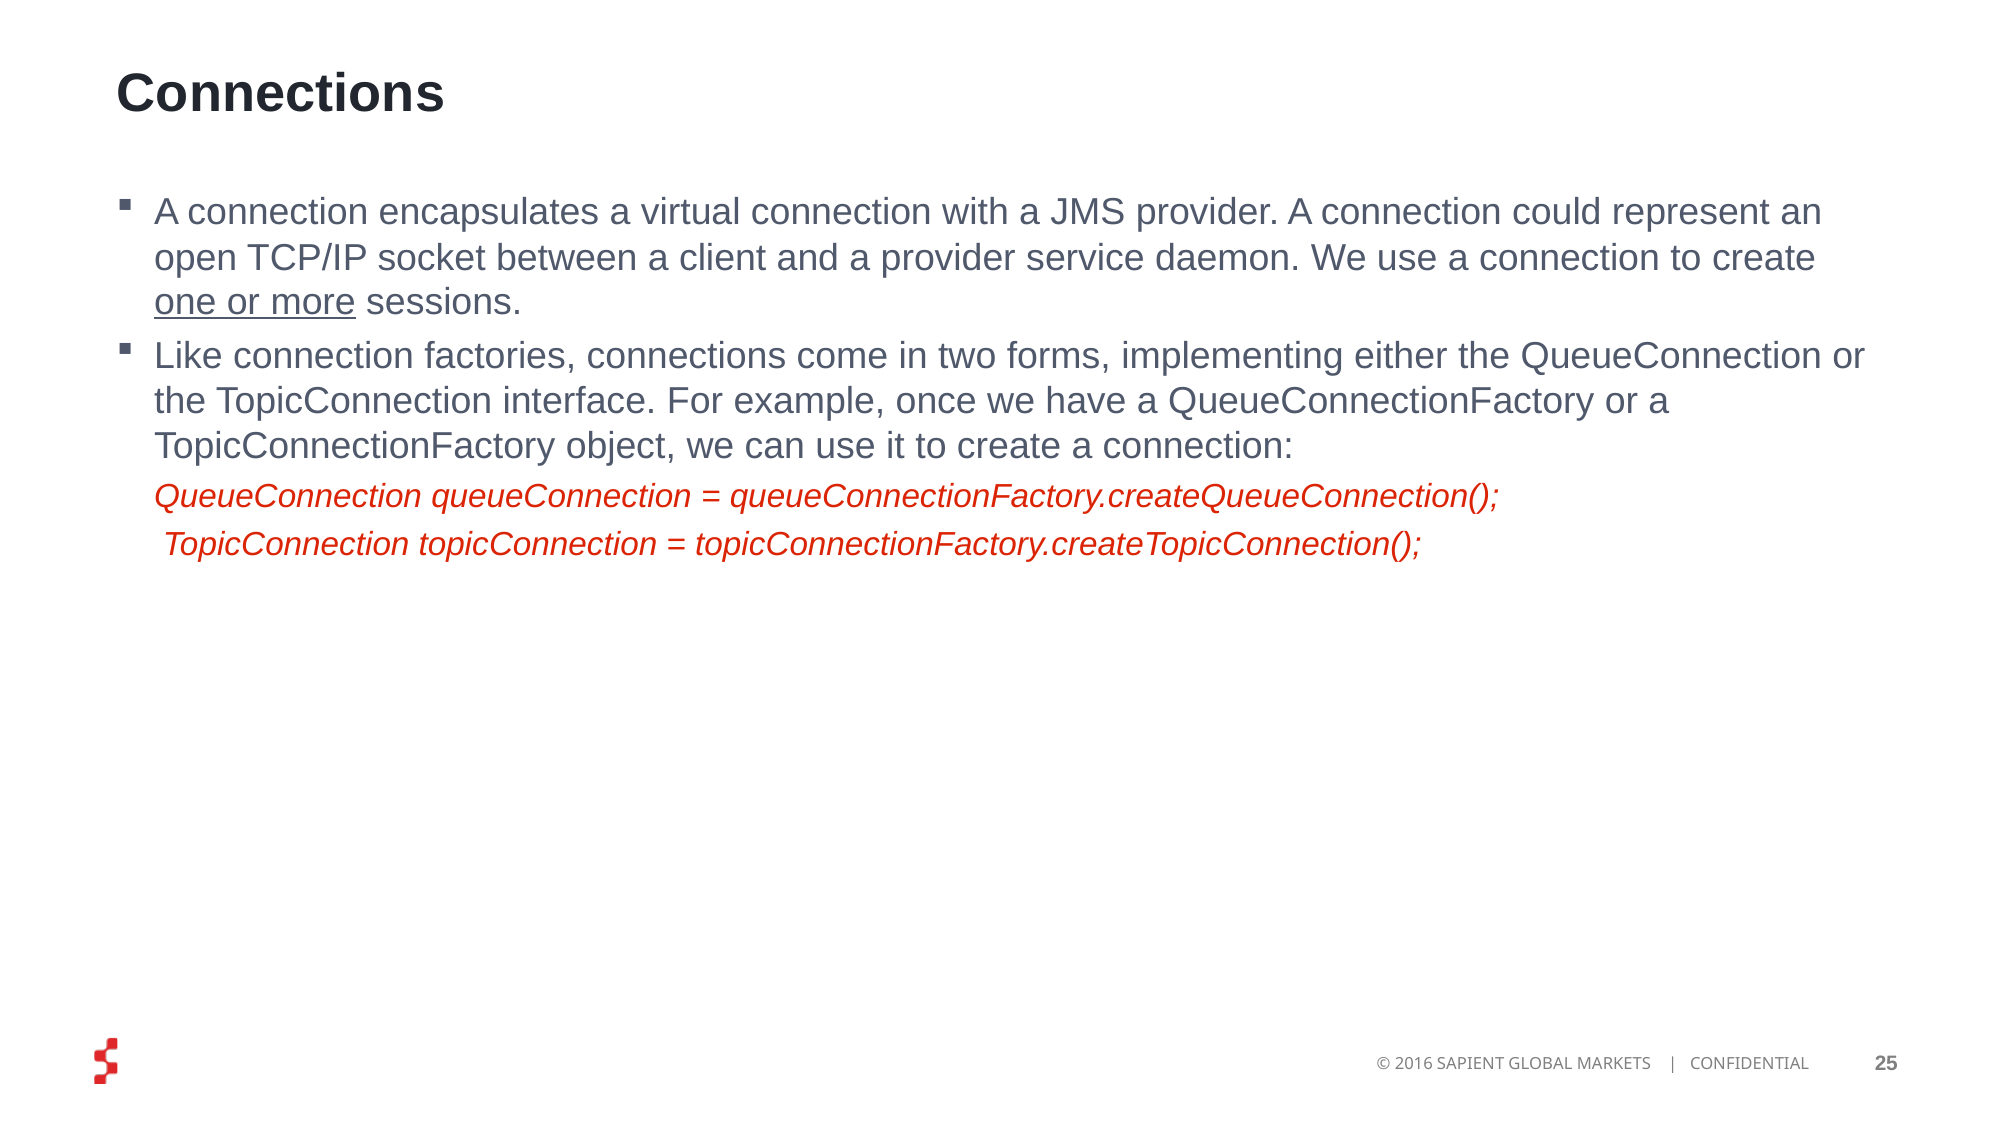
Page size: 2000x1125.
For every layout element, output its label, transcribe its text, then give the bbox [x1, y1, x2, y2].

list A connection encapsulates a virtual connection with a JMS provider. A connection could represent an open TCP/IP socket between a client and a provider service daemon. We use a connection to create one or more sessions. Like connection factories, connections come in two forms, implementing either the QueueConnection or the TopicConnection interface. For example, once we have a QueueConnectionFactory or a TopicConnectionFactory object, we can use it to create a connection: QueueConnection queueConnection = queueConnectionFactory.createQueueConnection(); TopicConnection topicConnection = topicConnectionFactory.createTopicConnection(); [116, 187, 1884, 900]
title Connections [116, 50, 1967, 163]
